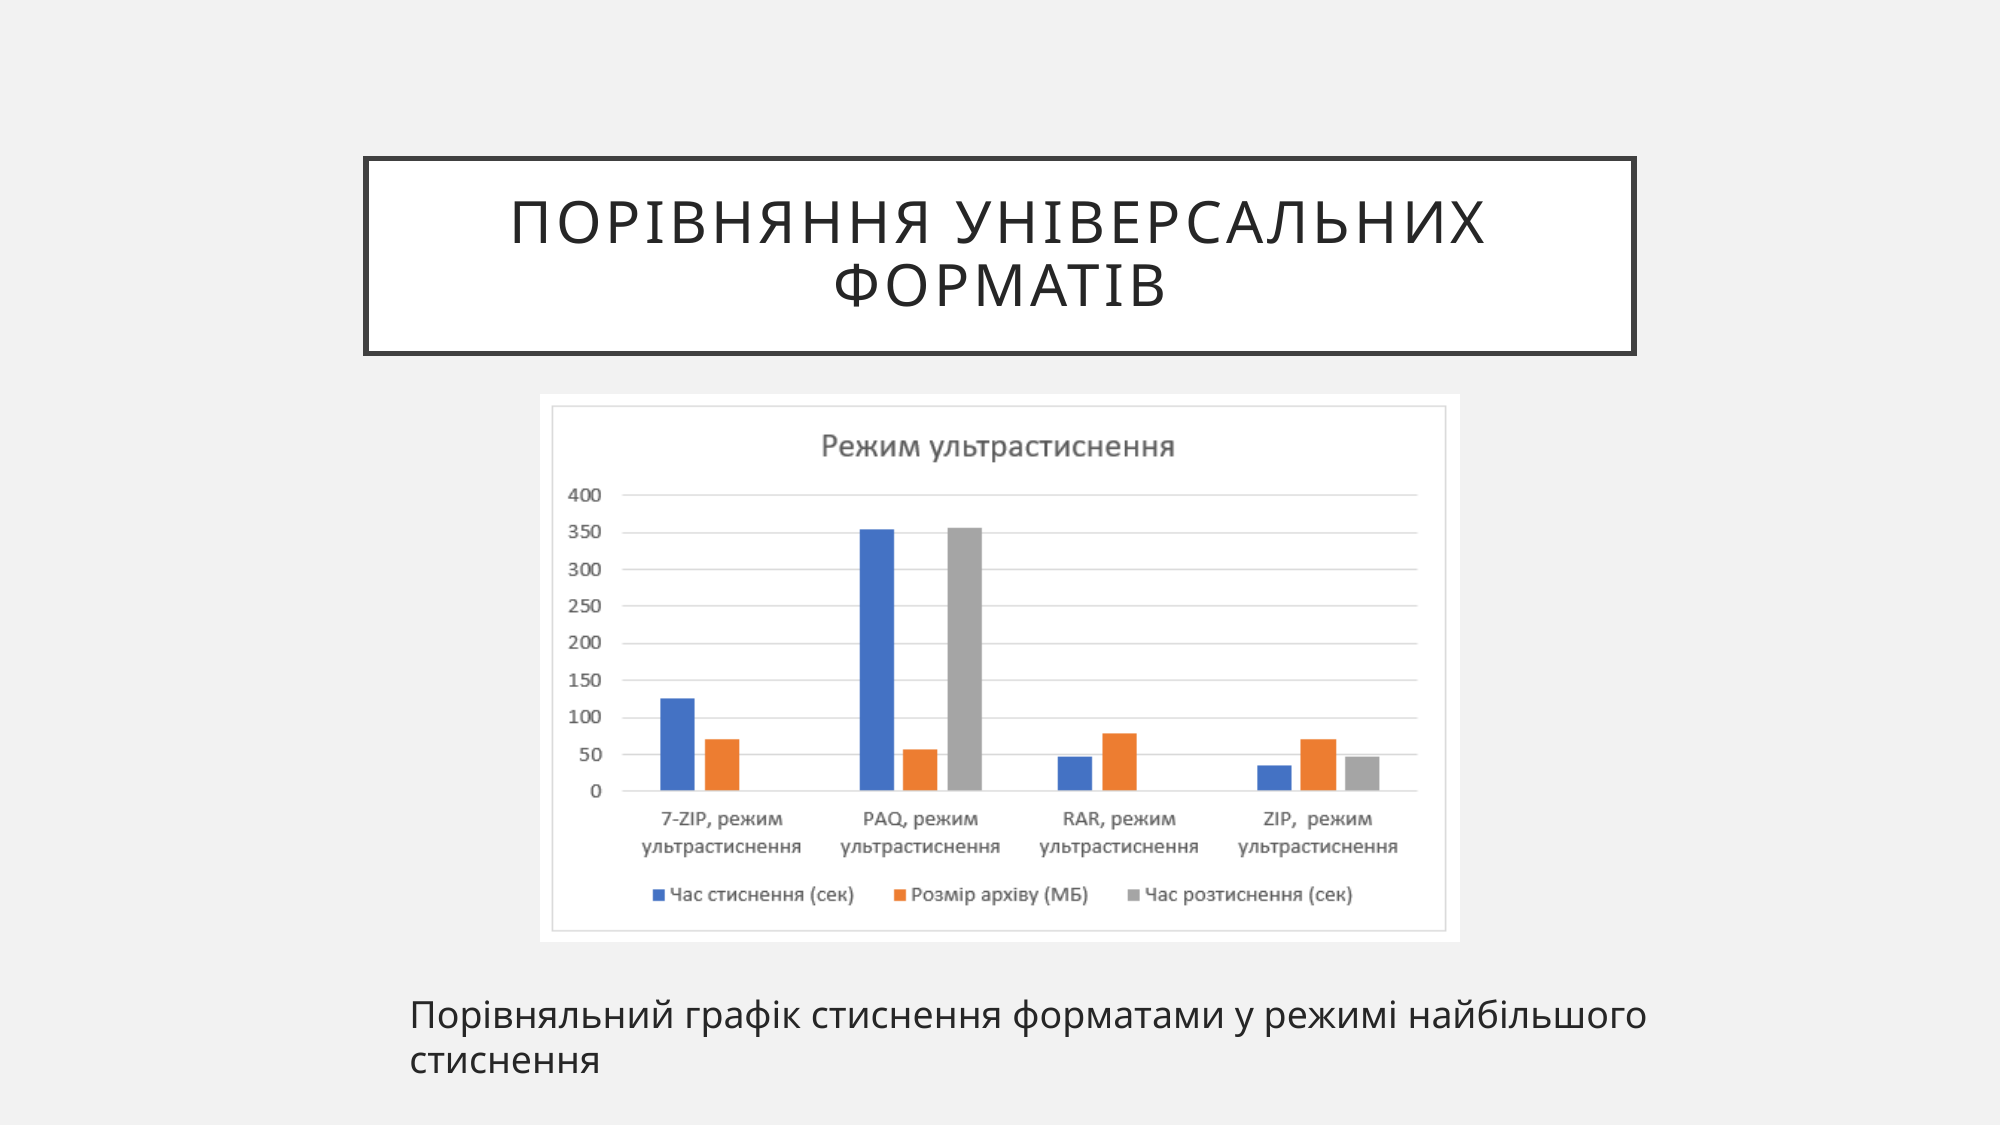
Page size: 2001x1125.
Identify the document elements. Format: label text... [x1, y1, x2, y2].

title ПОРІВНЯННЯ УНІВЕРСАЛЬНИХ ФОРМАТІВ [363, 156, 1637, 356]
picture [540, 394, 1460, 942]
list Порівняльний графік стиснення форматами у режимі найбільшого стиснення [394, 983, 1690, 1125]
